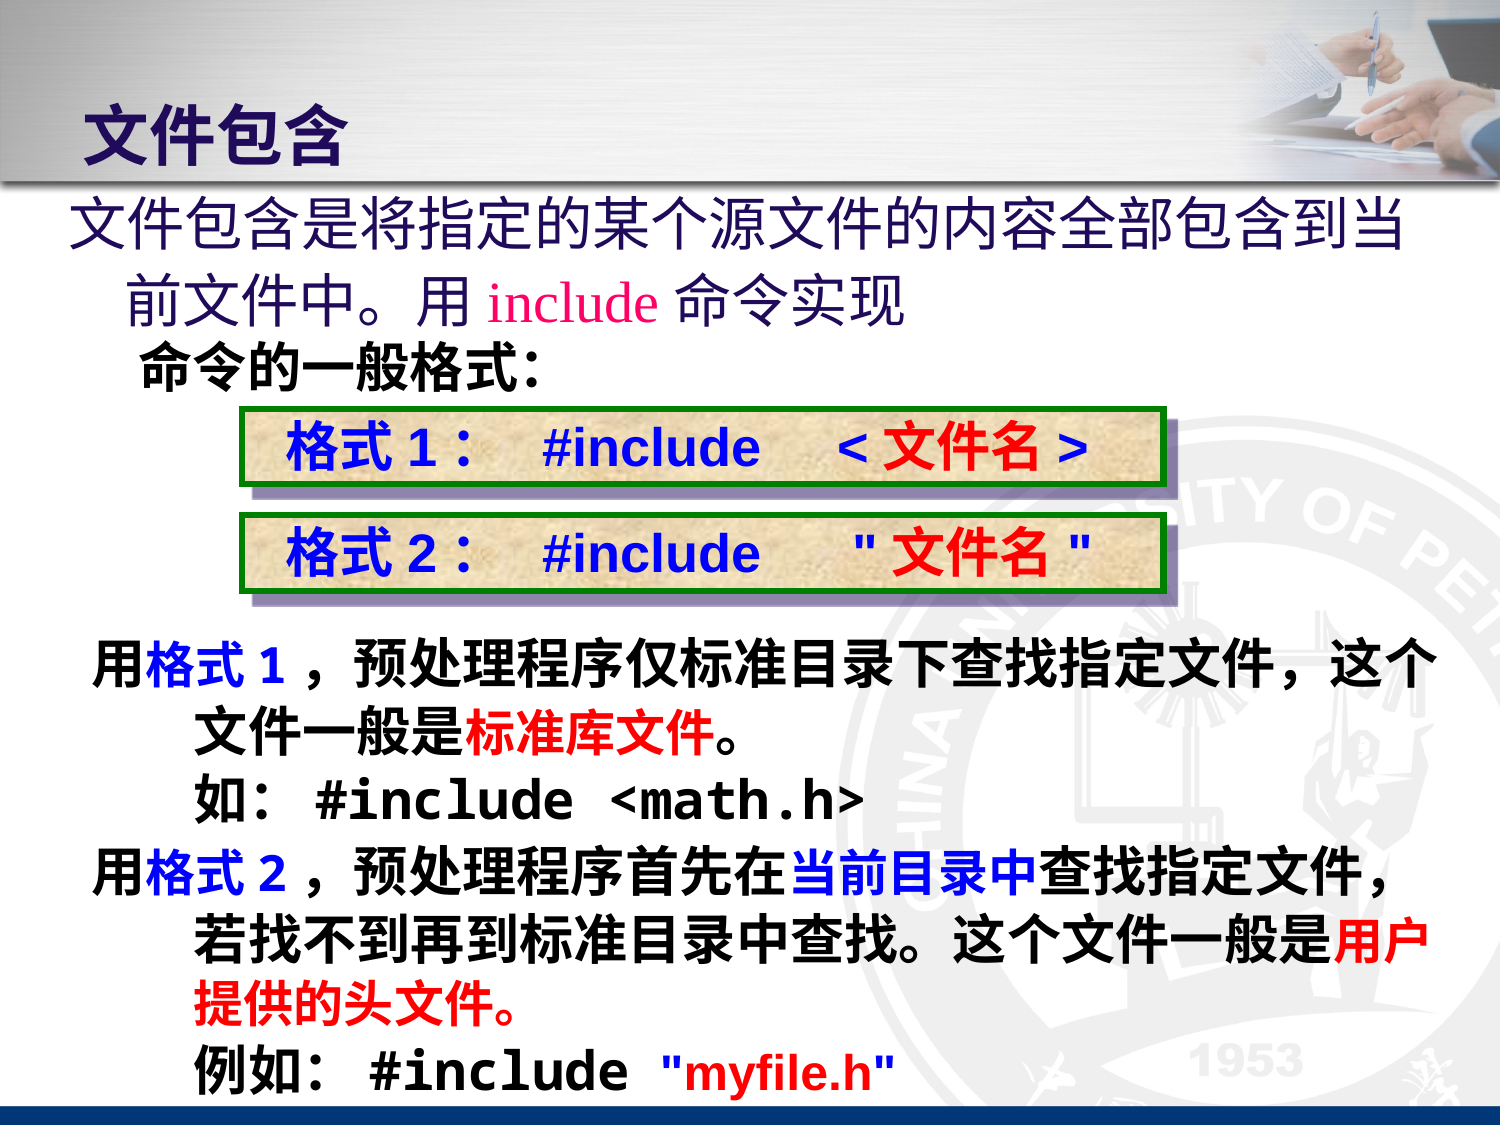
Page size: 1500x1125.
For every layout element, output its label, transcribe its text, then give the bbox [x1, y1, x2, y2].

title 文件包含 [67, 80, 1418, 172]
text_box 命令的一般格式： [123, 326, 663, 406]
text_box 格式2： #include "文件名" [242, 515, 1164, 591]
text_box 用格式1，预处理程序仅标准目录下查找指定文件，这个文件一般是标准库文件。 如：#include <math.h> 用格式2，预处理程序首先在当前目录中查找指定文件，若找不到再到标准目录中查找。这个文件一般是用户提供的头文件。 例如：#include "myfile.h" [76, 618, 1477, 1109]
list 文件包含是将指定的某个源文件的内容全部包含到当前文件中。用include命令实现 [53, 172, 1437, 338]
picture [0, 0, 1500, 1125]
text_box 格式1： #include <文件名> [242, 408, 1164, 485]
